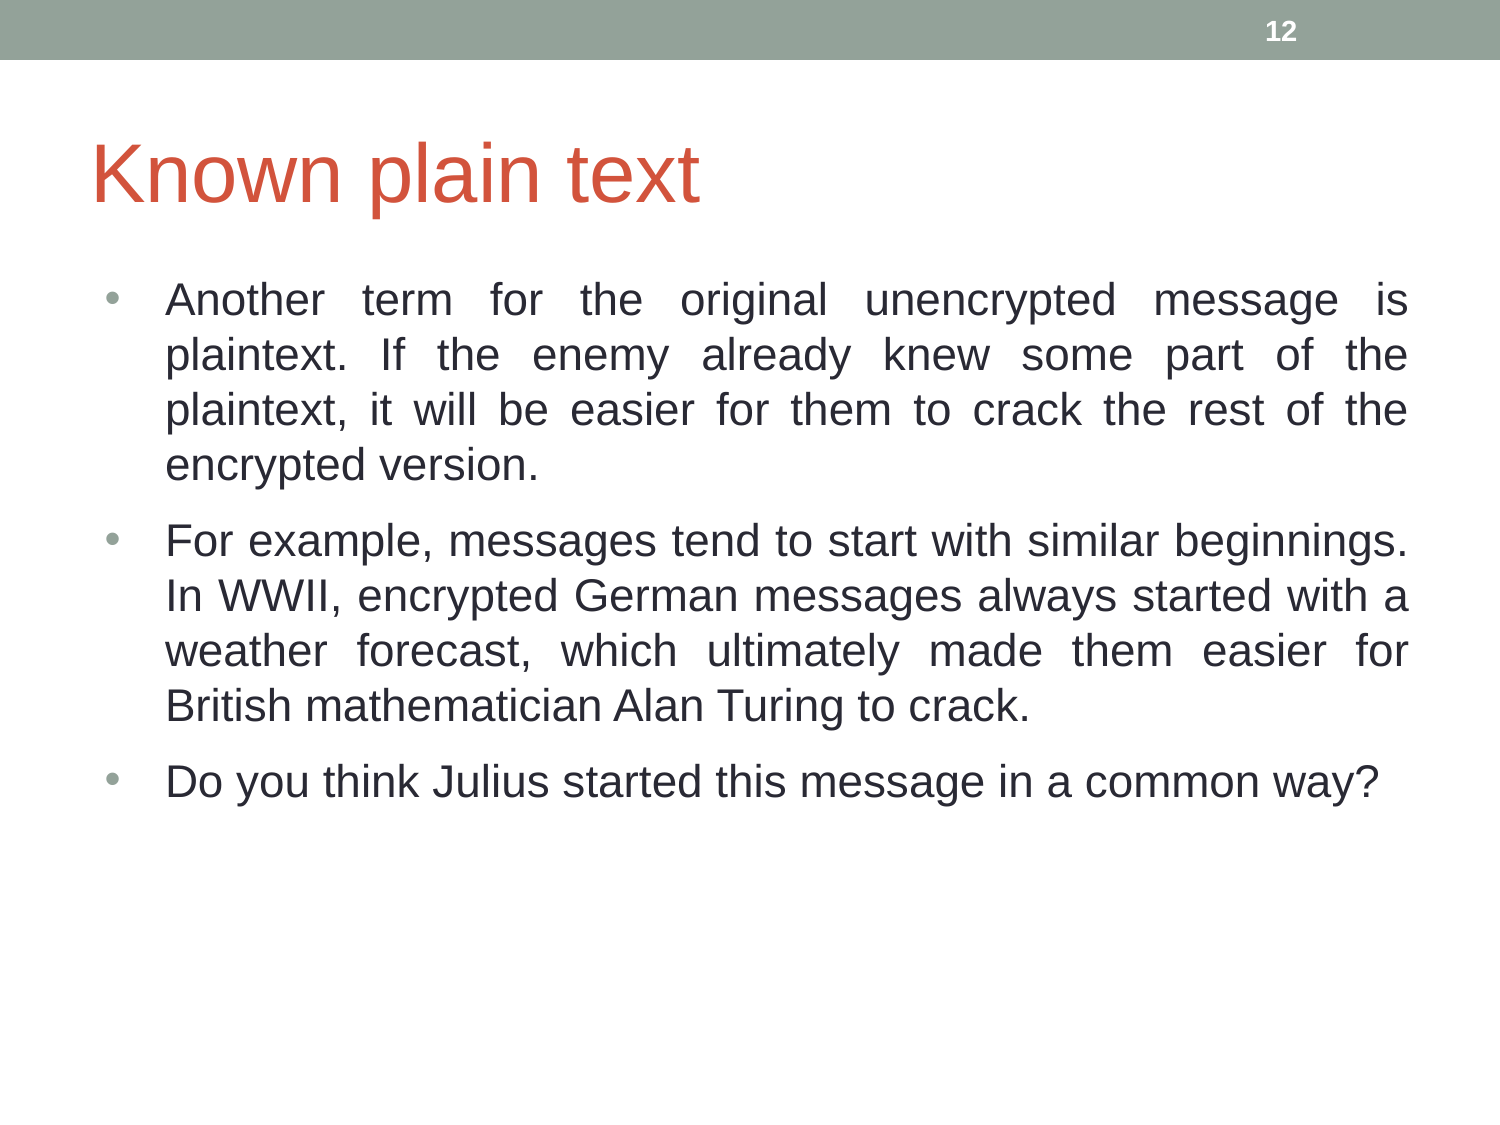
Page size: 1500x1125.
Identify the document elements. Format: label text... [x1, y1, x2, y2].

title Known plain text [75, 87, 1425, 250]
slide_number 12 [1250, 3, 1425, 57]
list Another term for the original unencrypted message is plaintext. If the enemy already knew some part of the plaintext, it will be easier for them to crack the rest of the encrypted version. For example, messages tend to start with similar beginnings. In WWII, encrypted German messages always started with a weather forecast, which ultimately made them easier for British mathematician Alan Turing to crack. Do you think Julius started this message in a common way? [75, 262, 1425, 1063]
